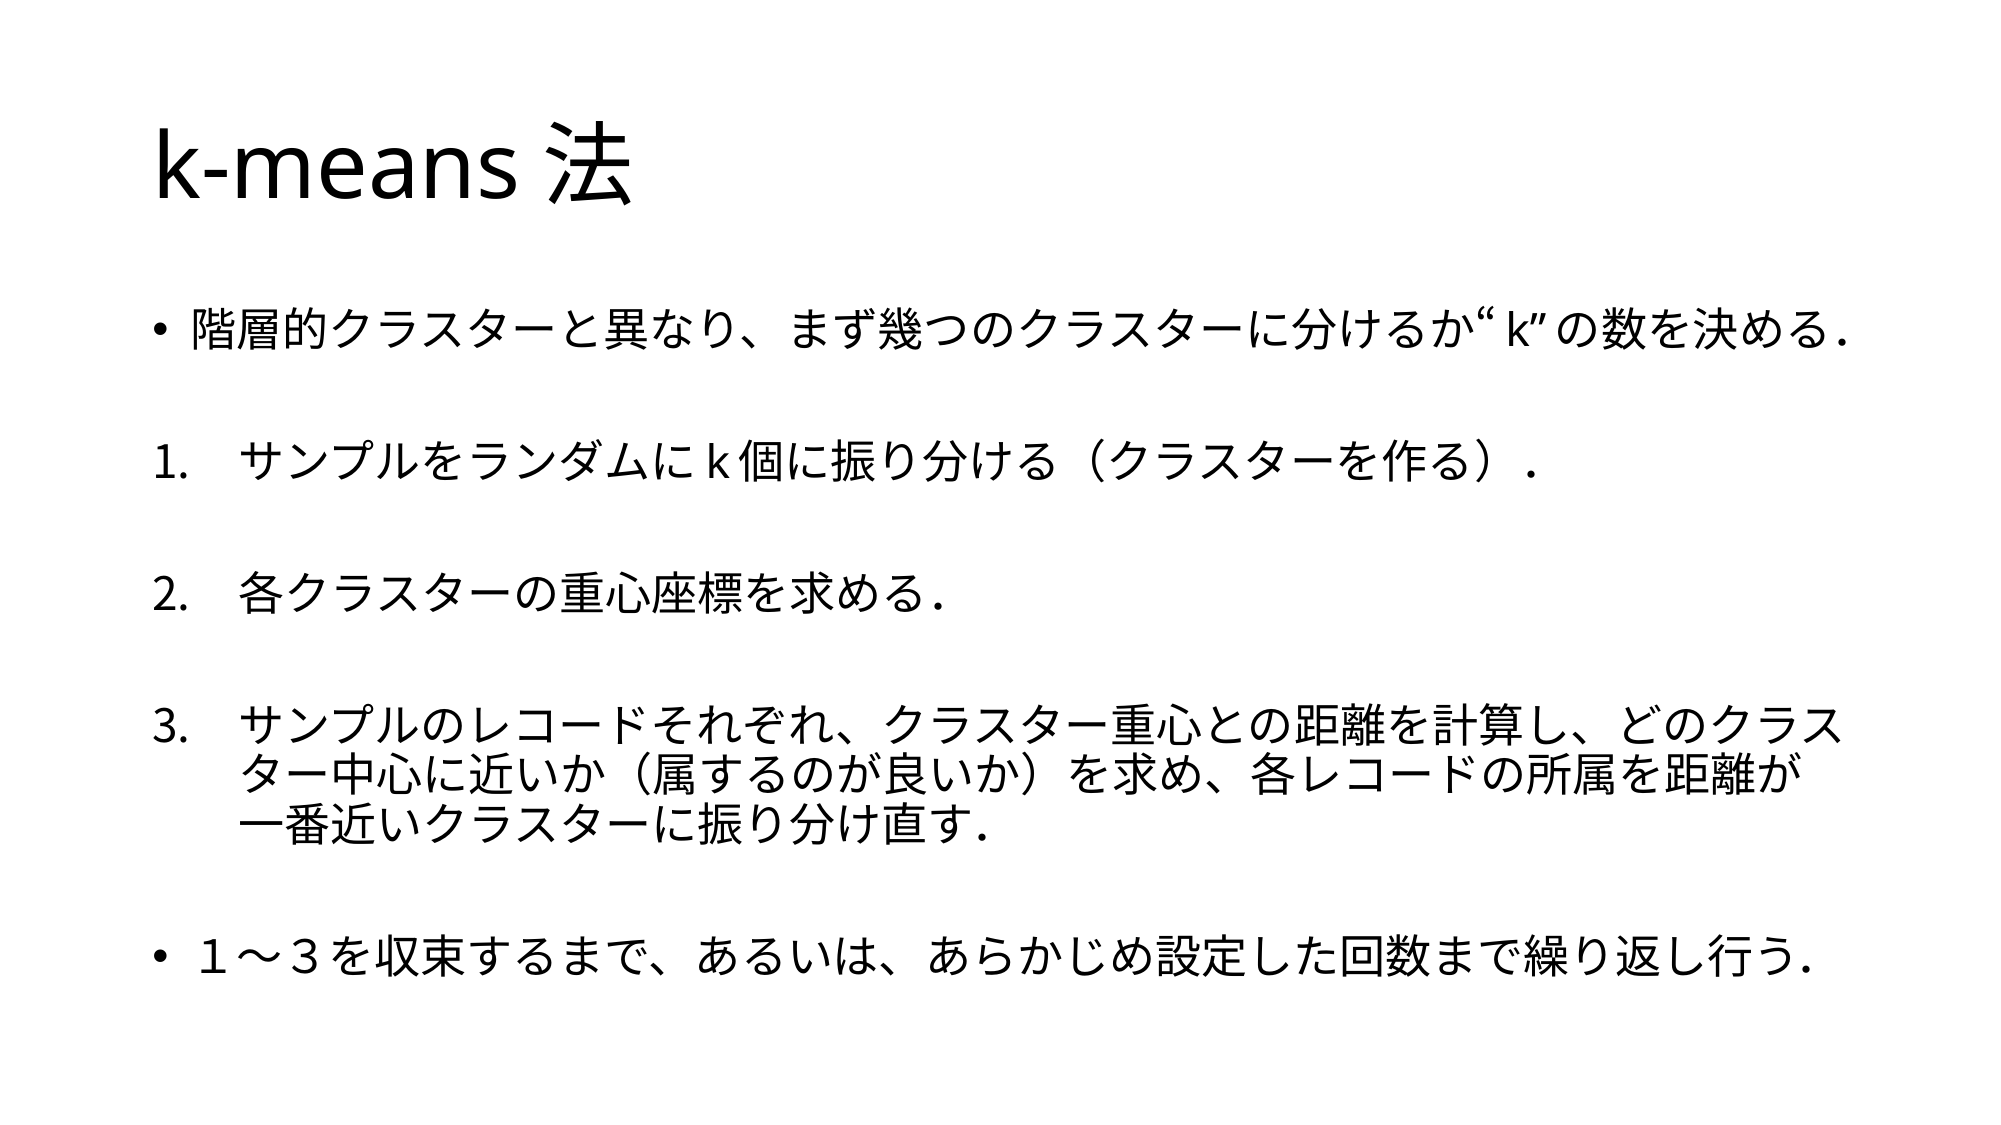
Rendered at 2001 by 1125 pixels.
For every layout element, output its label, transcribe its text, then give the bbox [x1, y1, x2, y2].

title k-means法 [137, 59, 1863, 278]
list 階層的クラスターと異なり、まず幾つのクラスターに分けるか“k”の数を決める． サンプルをランダムにk個に振り分ける（クラスターを作る）． 各クラスターの重心座標を求める． サンプルのレコードそれぞれ、クラスター重心との距離を計算し、どのクラスター中心に近いか（属するのが良いか）を求め、各レコードの所属を距離が一番近いクラスターに振り分け直す． １〜３を収束するまで、あるいは、あらかじめ設定した回数まで繰り返し行う． [137, 299, 1863, 1014]
